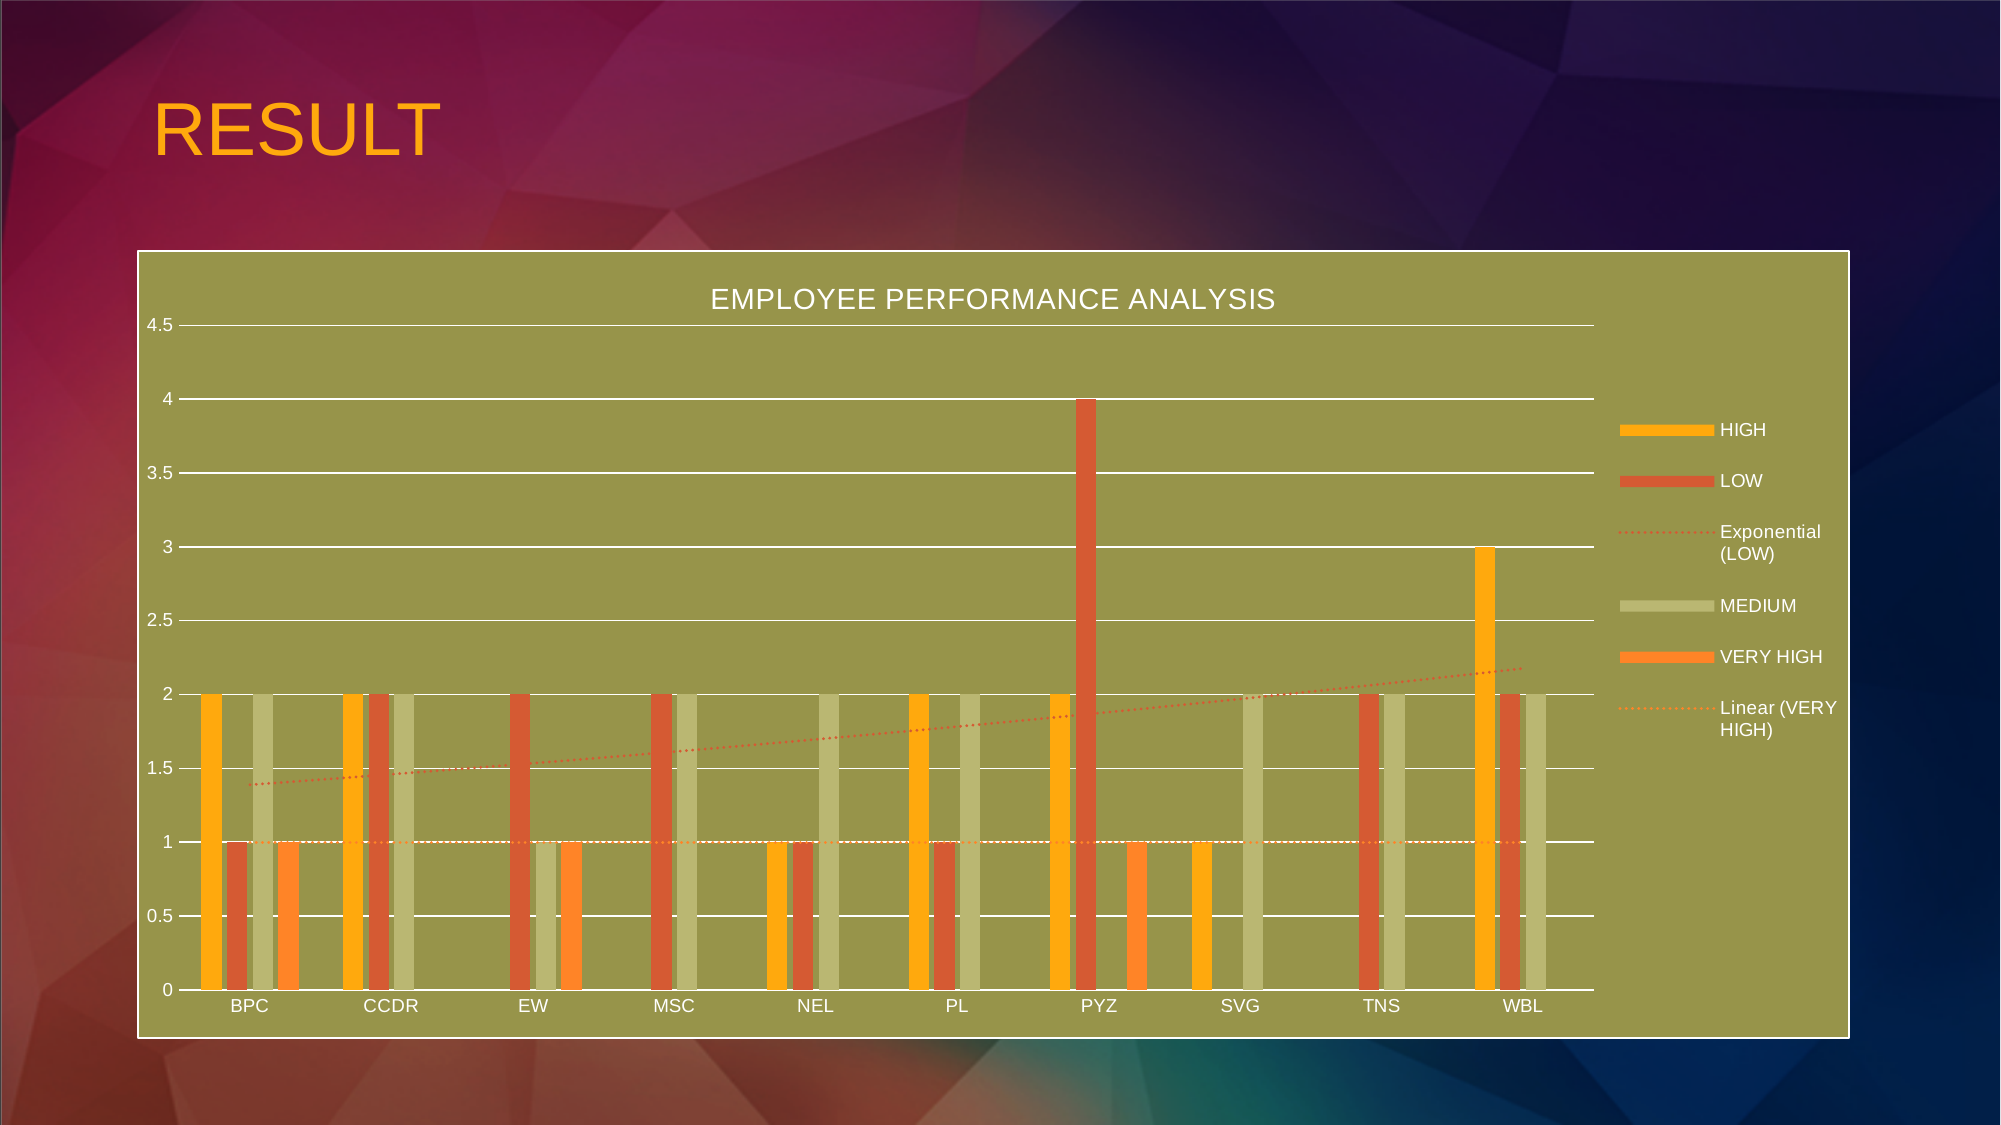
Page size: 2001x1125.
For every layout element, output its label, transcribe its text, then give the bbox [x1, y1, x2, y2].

picture [3, 1, 2001, 1125]
title RESULT [137, 59, 1863, 202]
chart [137, 249, 1850, 1039]
